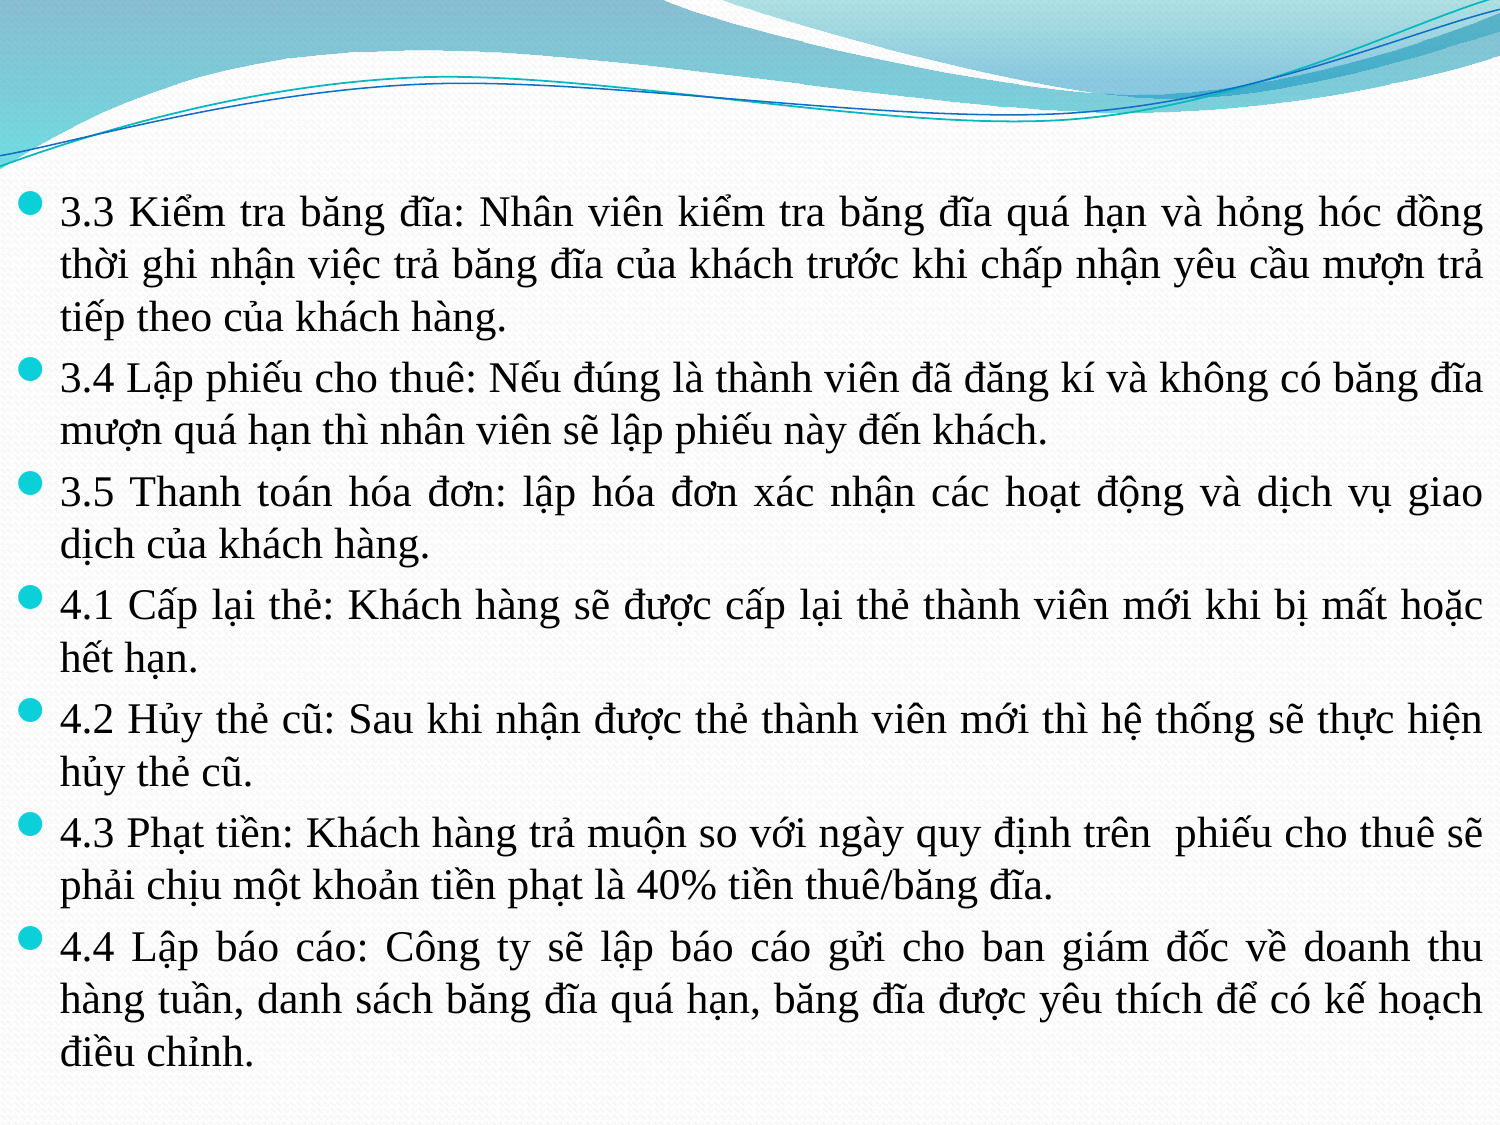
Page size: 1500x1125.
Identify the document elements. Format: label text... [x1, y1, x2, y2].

list 3.3 Kiểm tra băng đĩa: Nhân viên kiểm tra băng đĩa quá hạn và hỏng hóc đồng thời ghi nhận việc trả băng đĩa của khách trước khi chấp nhận yêu cầu mượn trả tiếp theo của khách hàng. 3.4 Lập phiếu cho thuê: Nếu đúng là thành viên đã đăng kí và không có băng đĩa mượn quá hạn thì nhân viên sẽ lập phiếu này đến khách. 3.5 Thanh toán hóa đơn: lập hóa đơn xác nhận các hoạt động và dịch vụ giao dịch của khách hàng. 4.1 Cấp lại thẻ: Khách hàng sẽ được cấp lại thẻ thành viên mới khi bị mất hoặc hết hạn. 4.2 Hủy thẻ cũ: Sau khi nhận được thẻ thành viên mới thì hệ thống sẽ thực hiện hủy thẻ cũ. 4.3 Phạt tiền: Khách hàng trả muộn so với ngày quy định trên phiếu cho thuê sẽ phải chịu một khoản tiền phạt là 40% tiền thuê/băng đĩa. 4.4 Lập báo cáo: Công ty sẽ lập báo cáo gửi cho ban giám đốc về doanh thu hàng tuần, danh sách băng đĩa quá hạn, băng đĩa được yêu thích để có kế hoạch điều chỉnh. [0, 174, 1500, 1125]
